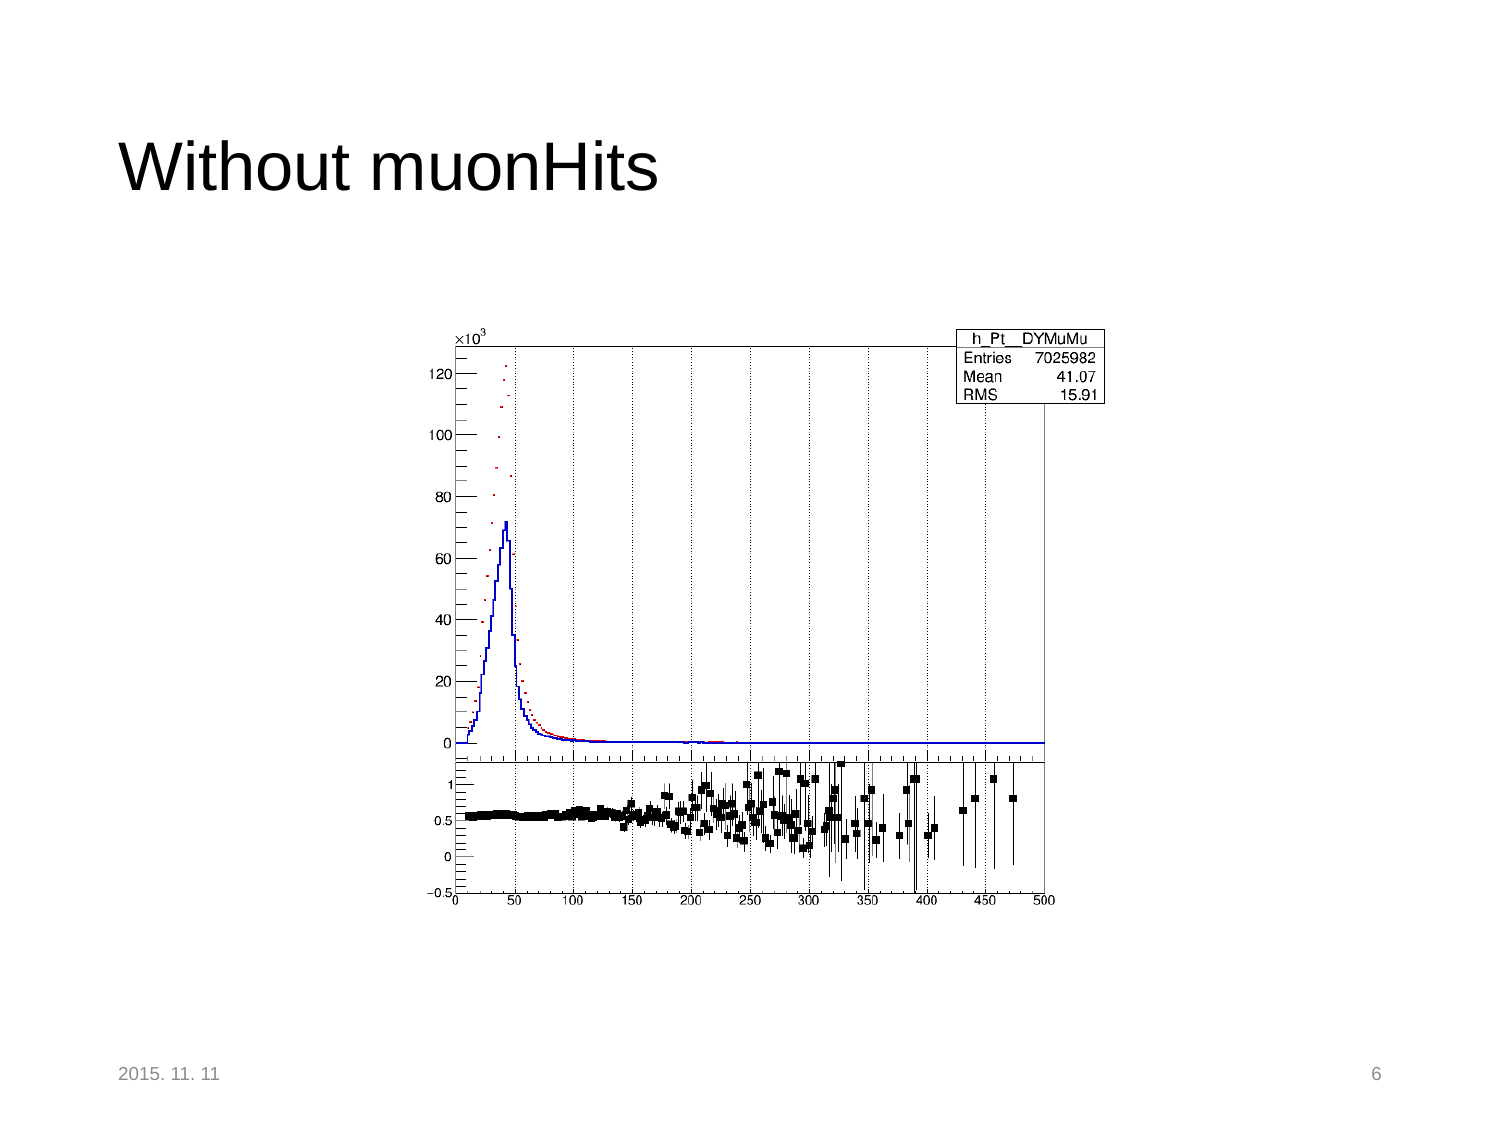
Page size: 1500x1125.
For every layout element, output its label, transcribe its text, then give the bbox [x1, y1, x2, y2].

slide_number 6 [1059, 1042, 1397, 1103]
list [382, 299, 1118, 1014]
slide_number 2015. 11. 11 [103, 1042, 441, 1103]
title Without muonHits [103, 59, 1397, 278]
